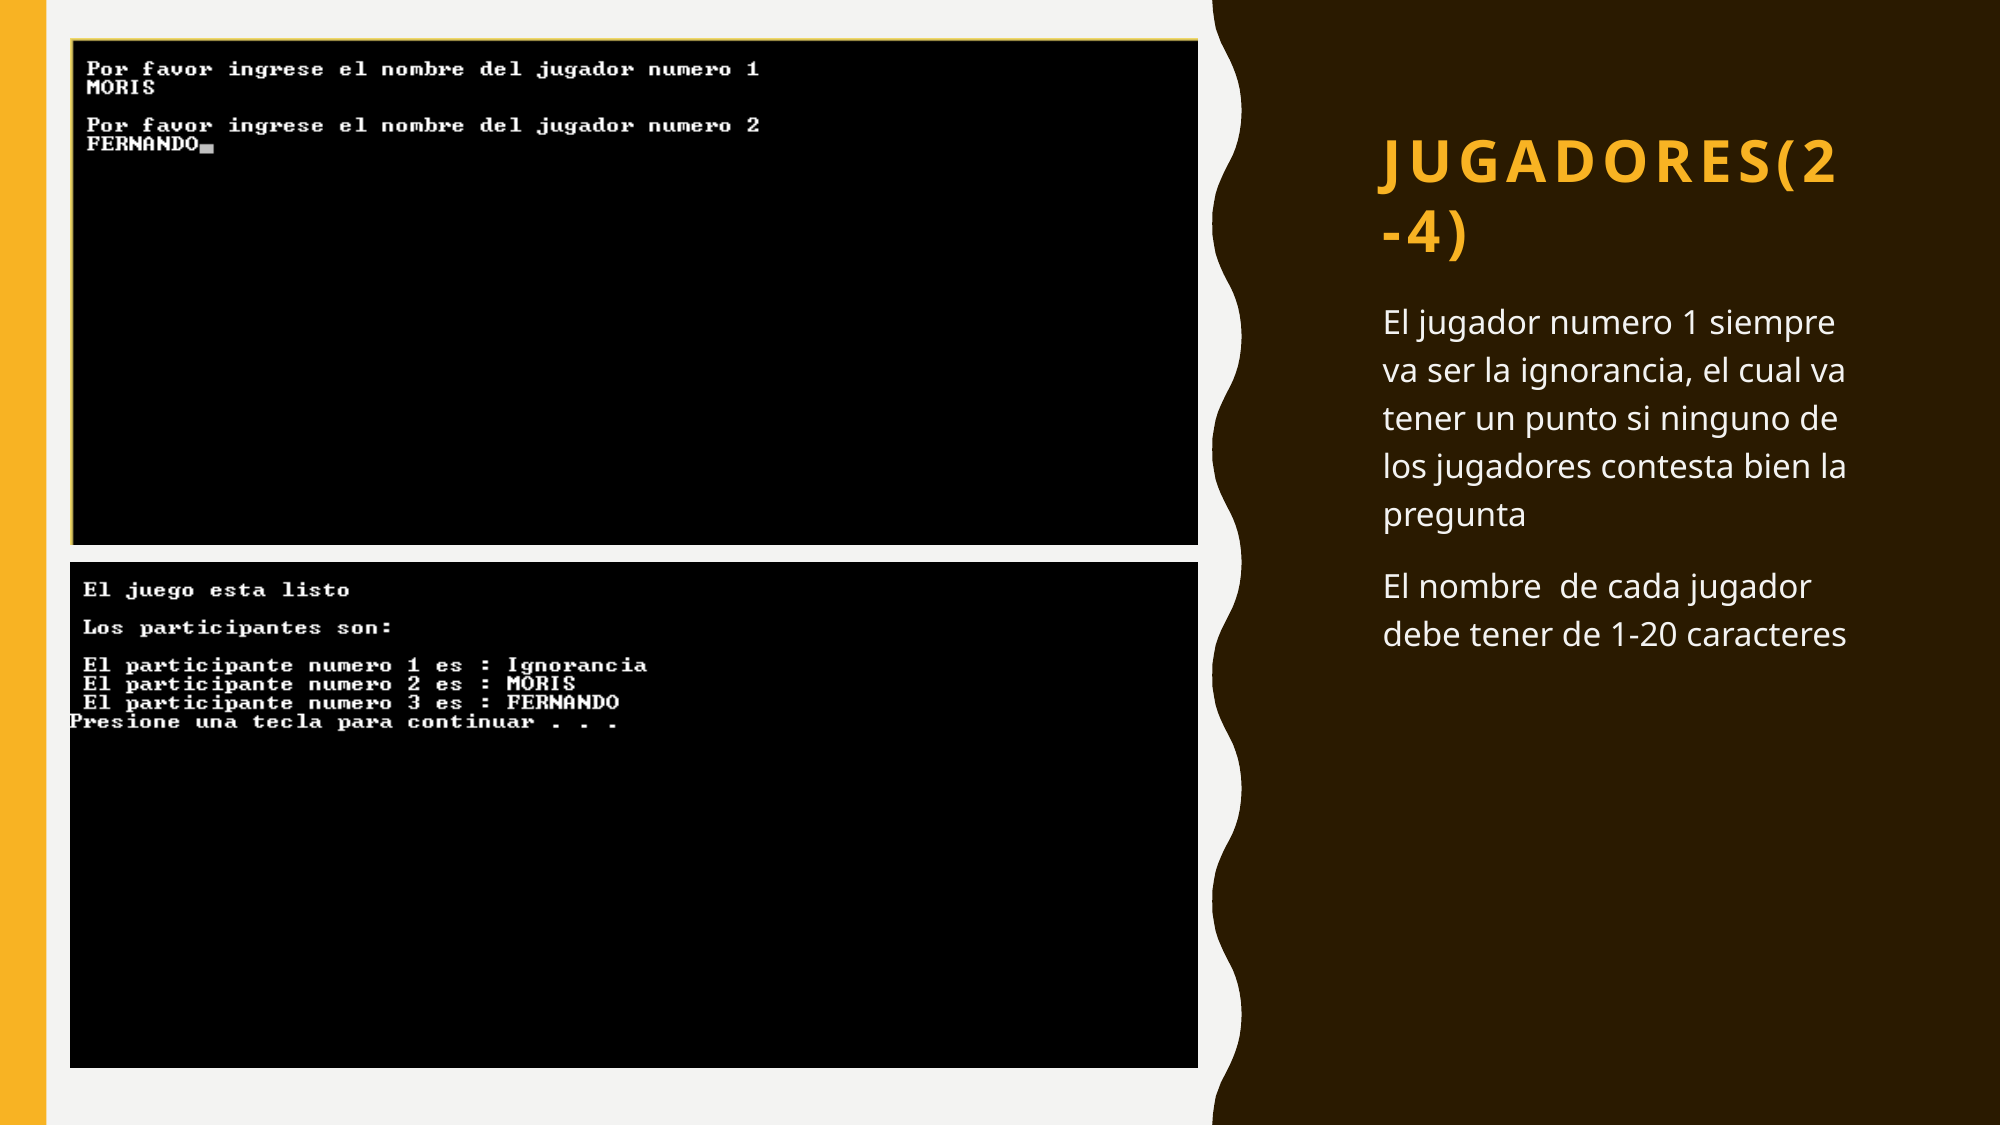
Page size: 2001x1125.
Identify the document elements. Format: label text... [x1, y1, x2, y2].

title Jugadores(2-4) [1367, 75, 1875, 272]
picture [70, 562, 1198, 1068]
picture [70, 38, 1198, 545]
list El jugador numero 1 siempre va ser la ignorancia, el cual va tener un punto si ninguno de los jugadores contesta bien la pregunta El nombre de cada jugador debe tener de 1-20 caracteres [1367, 285, 1875, 969]
